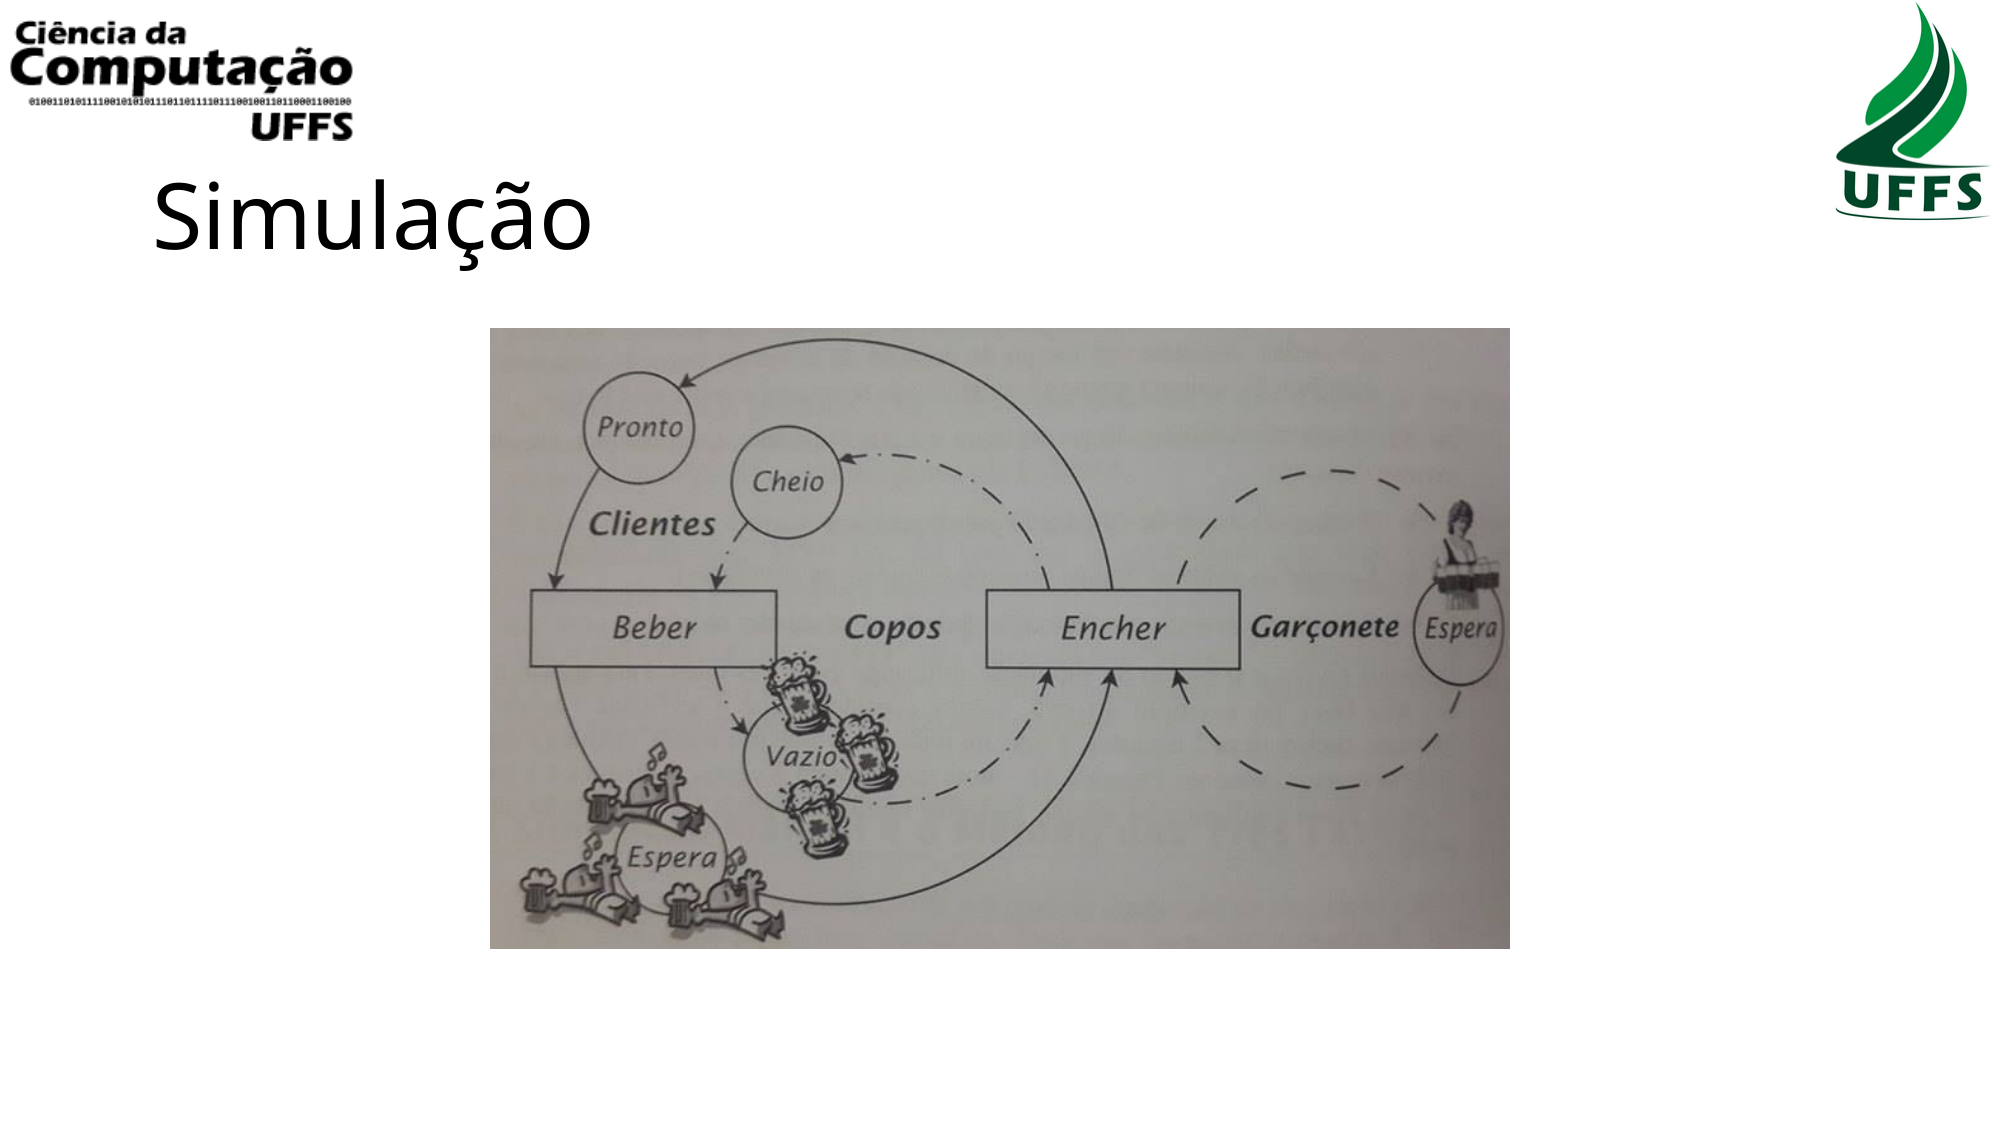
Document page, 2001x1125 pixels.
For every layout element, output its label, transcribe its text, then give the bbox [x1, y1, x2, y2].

picture [9, 0, 356, 141]
picture [1832, 0, 2000, 226]
title Simulação [137, 111, 1863, 329]
picture [490, 328, 1510, 949]
